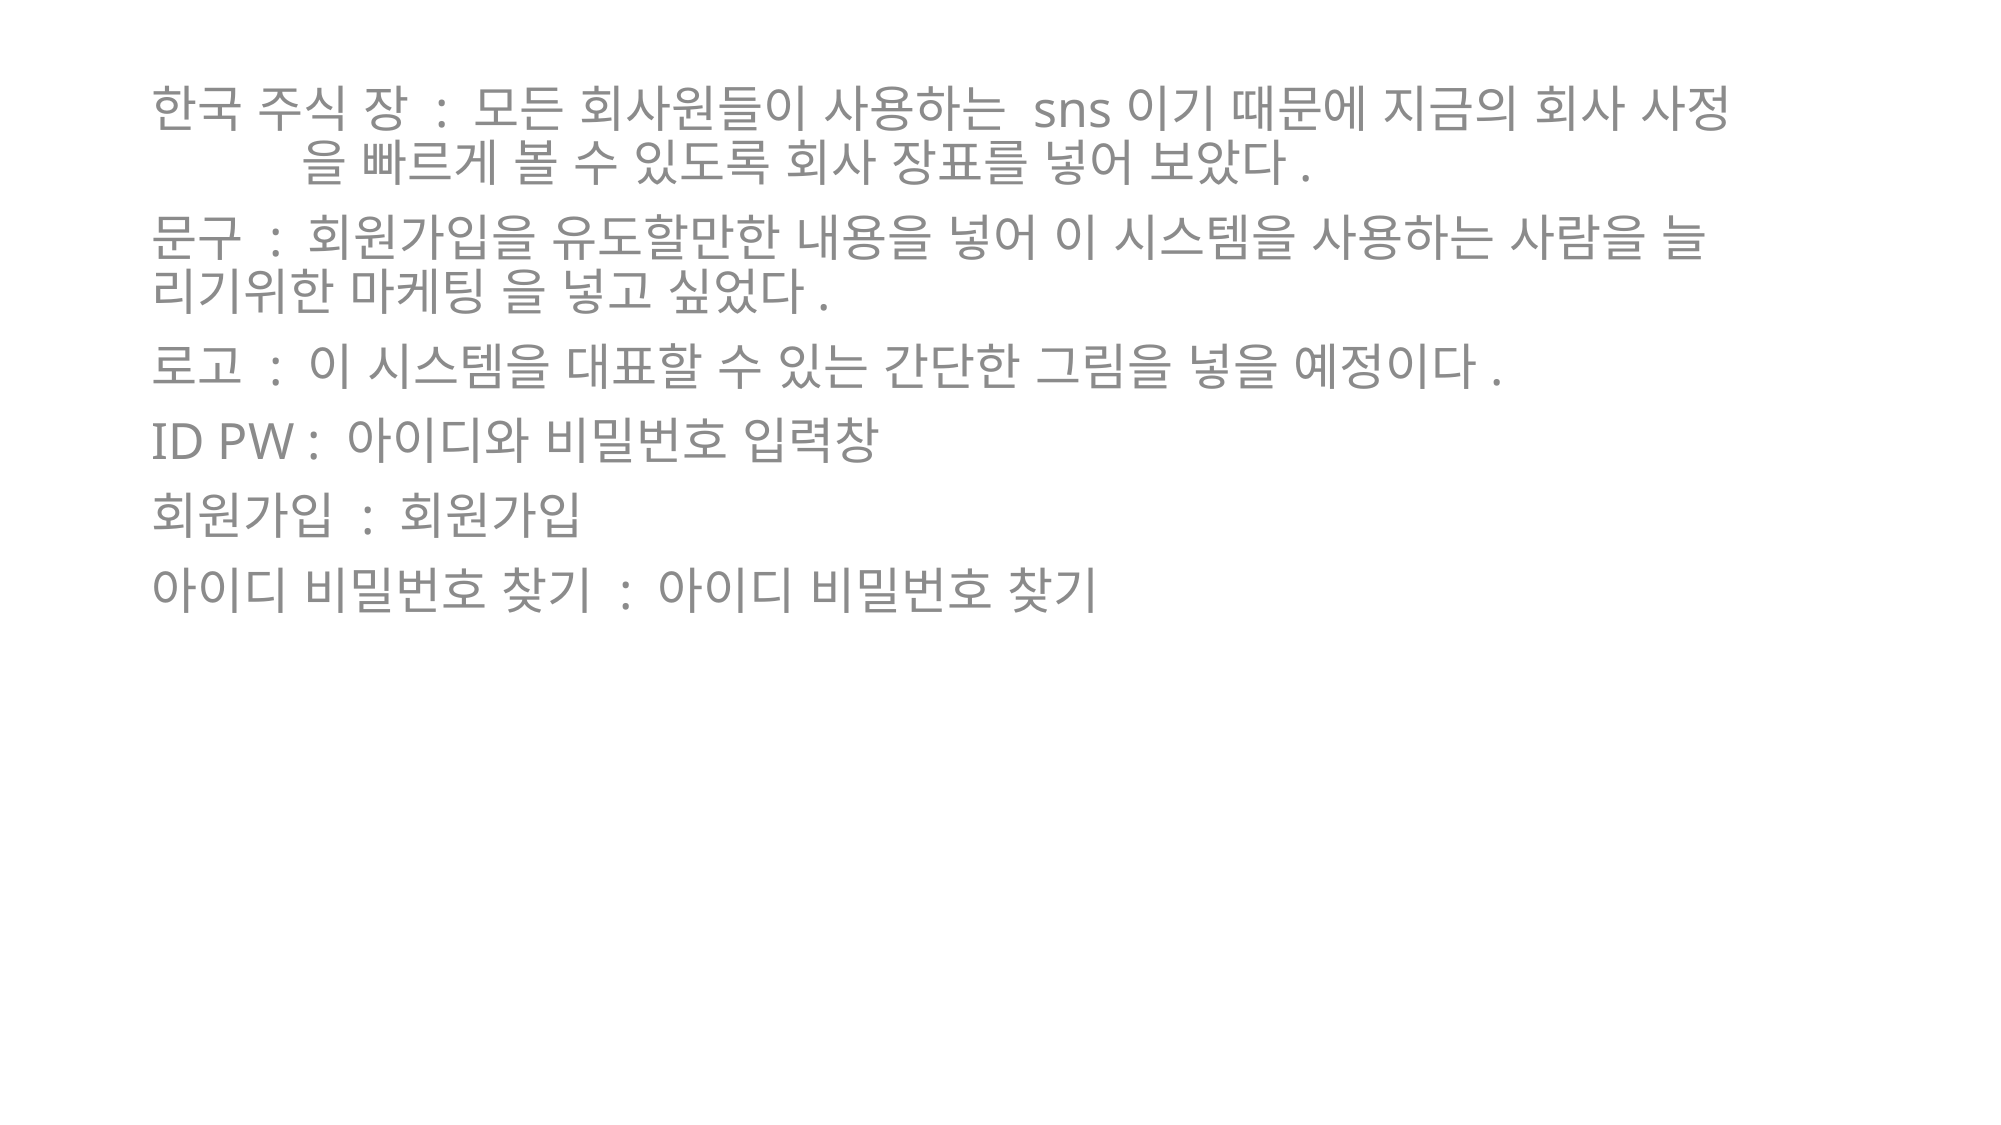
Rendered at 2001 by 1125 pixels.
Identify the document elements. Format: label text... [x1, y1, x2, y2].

list 한국 주식 장 : 모든 회사원들이 사용하는 sns이기 때문에 지금의 회사 사정 을 빠르게 볼 수 있도록 회사 장표를 넣어 보았다. 문구 : 회원가입을 유도할만한 내용을 넣어 이 시스템을 사용하는 사람을 늘 리기위한 마케팅 을 넣고 싶었다. 로고 : 이 시스템을 대표할 수 있는 간단한 그림을 넣을 예정이다. ID PW : 아이디와 비밀번호 입력창 회원가입 : 회원가입 아이디 비밀번호 찾기 : 아이디 비밀번호 찾기 [136, 77, 1862, 999]
